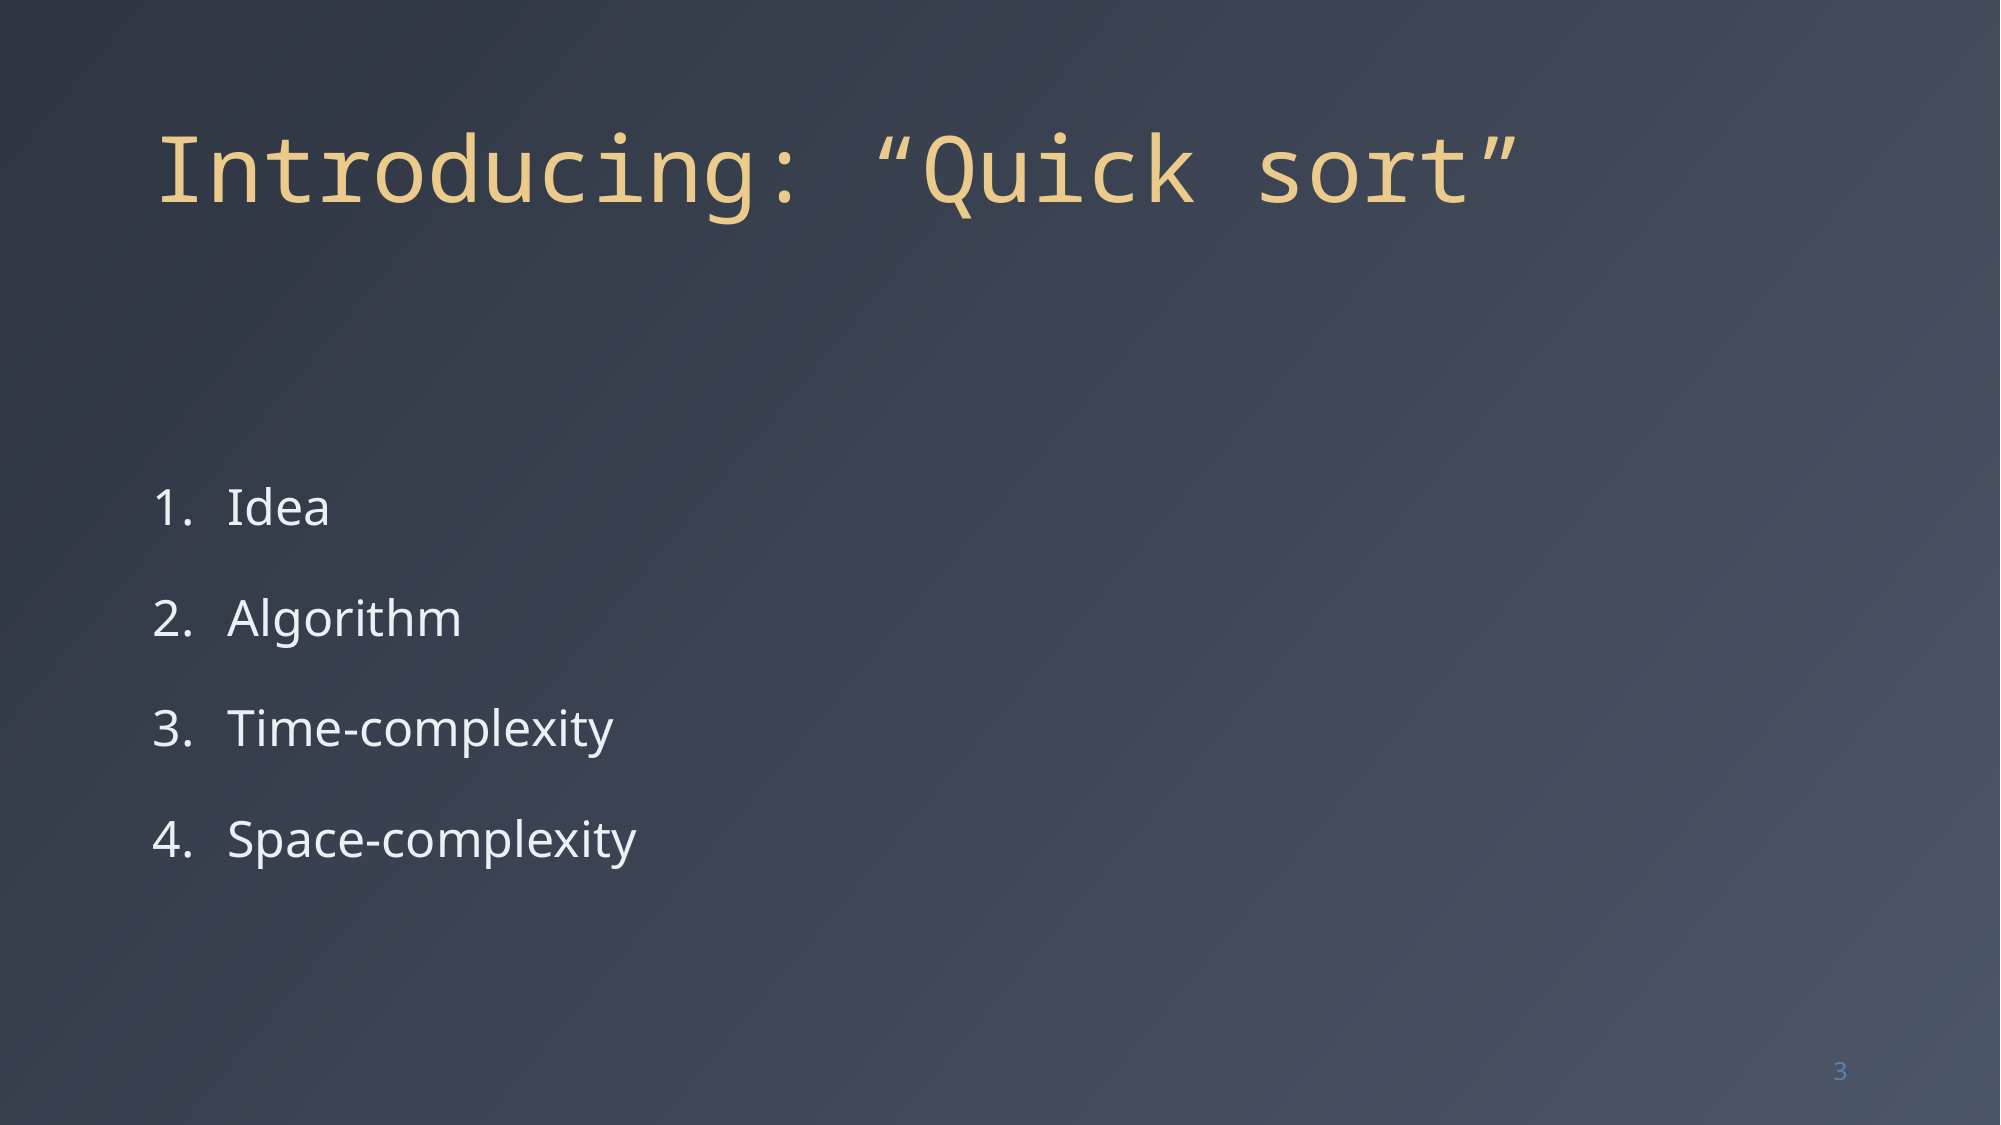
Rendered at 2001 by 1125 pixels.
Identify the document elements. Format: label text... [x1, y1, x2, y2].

list Idea Algorithm Time-complexity Space-complexity [137, 299, 1863, 1014]
slide_number 3 [1738, 1042, 1863, 1103]
title Introducing: “Quick sort” [137, 26, 1863, 230]
